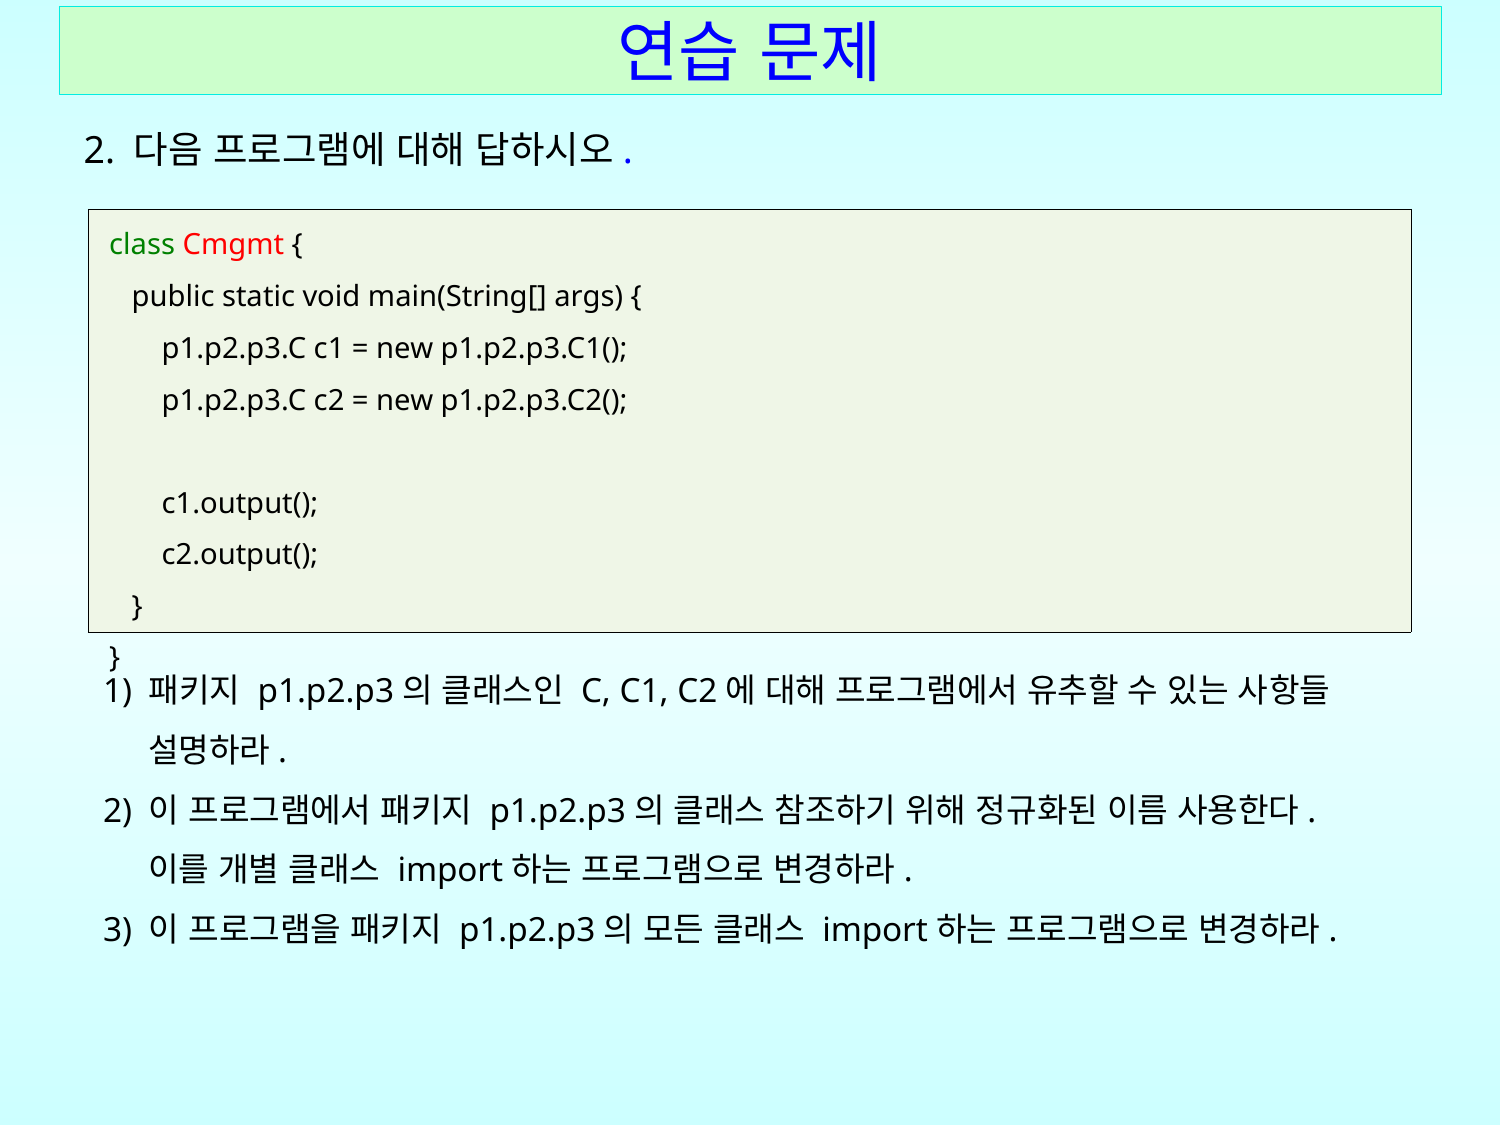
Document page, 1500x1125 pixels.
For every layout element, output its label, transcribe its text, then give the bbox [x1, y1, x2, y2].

title 연습 문제 [58, 75, 1441, 95]
text_box 2. 다음 프로그램에 대해 답하시오. [68, 118, 648, 179]
table_header class Cmgmt { public static void main(String[] args) { p1.p2.p3.C c1 = new p1.p2.p3.C1(); p1.p2.p3.C c2 = new p1.p2.p3.C2(); c1.output(); c2.output(); } } [89, 210, 1411, 632]
text_box 1) 패키지 p1.p2.p3의 클래스인 C, C1, C2에 대해 프로그램에서 유추할 수 있는 사항들 설명하라. 2) 이 프로그램에서 패키지 p1.p2.p3의 클래스 참조하기 위해 정규화된 이름 사용한다. 이를 개별 클래스 import하는 프로그램으로 변경하라. 3) 이 프로그램을 패키지 p1.p2.p3의 모든 클래스 import하는 프로그램으로 변경하라. [88, 661, 1441, 956]
text_box [0, 0, 1500, 75]
